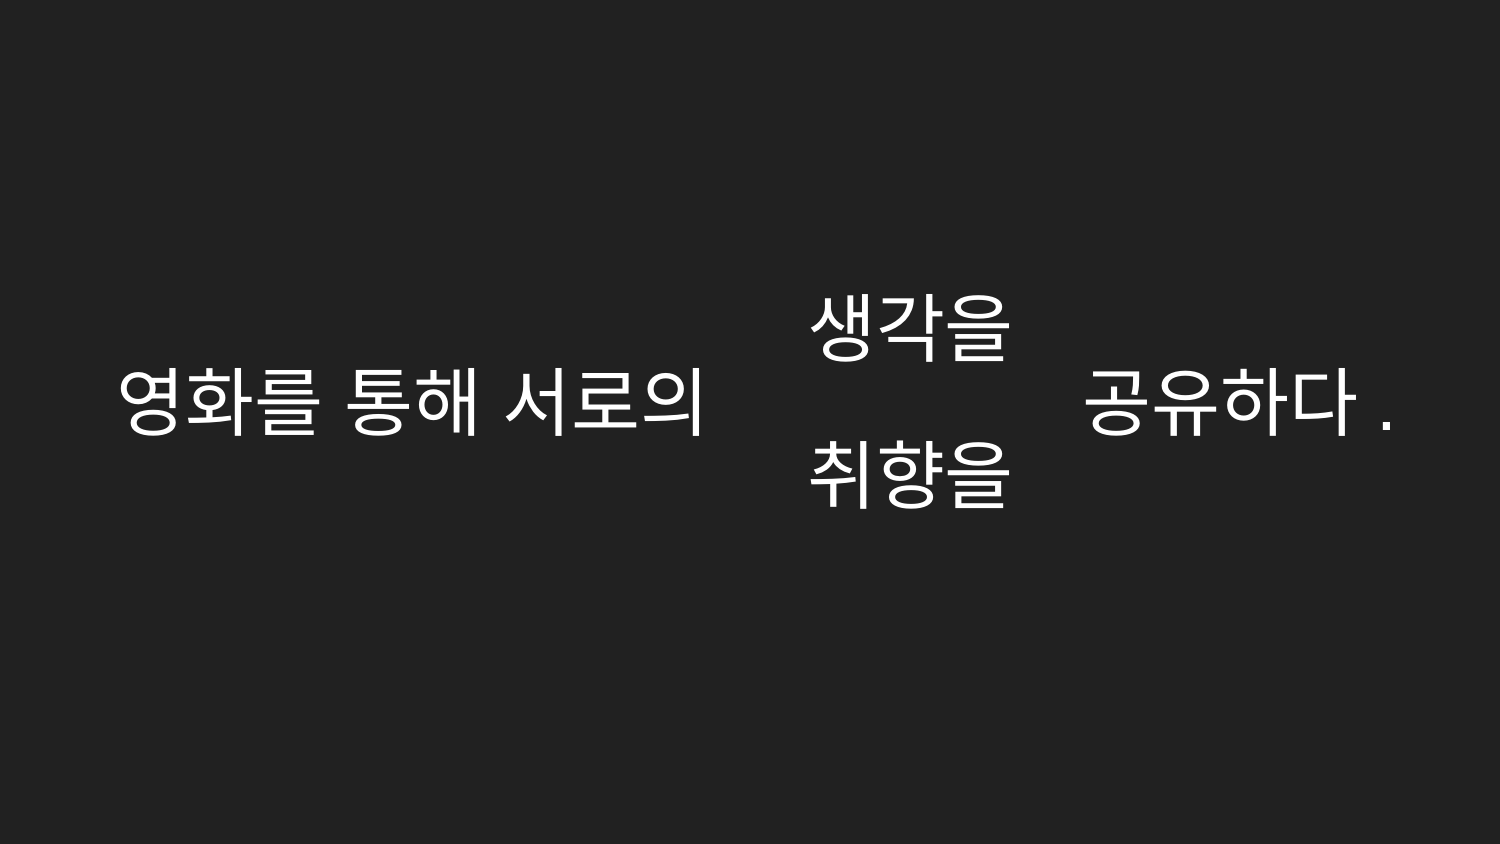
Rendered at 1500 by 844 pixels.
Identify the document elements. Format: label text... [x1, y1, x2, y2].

list 영화를 통해 서로의 [72, 326, 569, 475]
list 공유하다. [1017, 326, 1463, 475]
list 생각을 [569, 253, 1252, 400]
list 취향을 [569, 400, 1252, 548]
